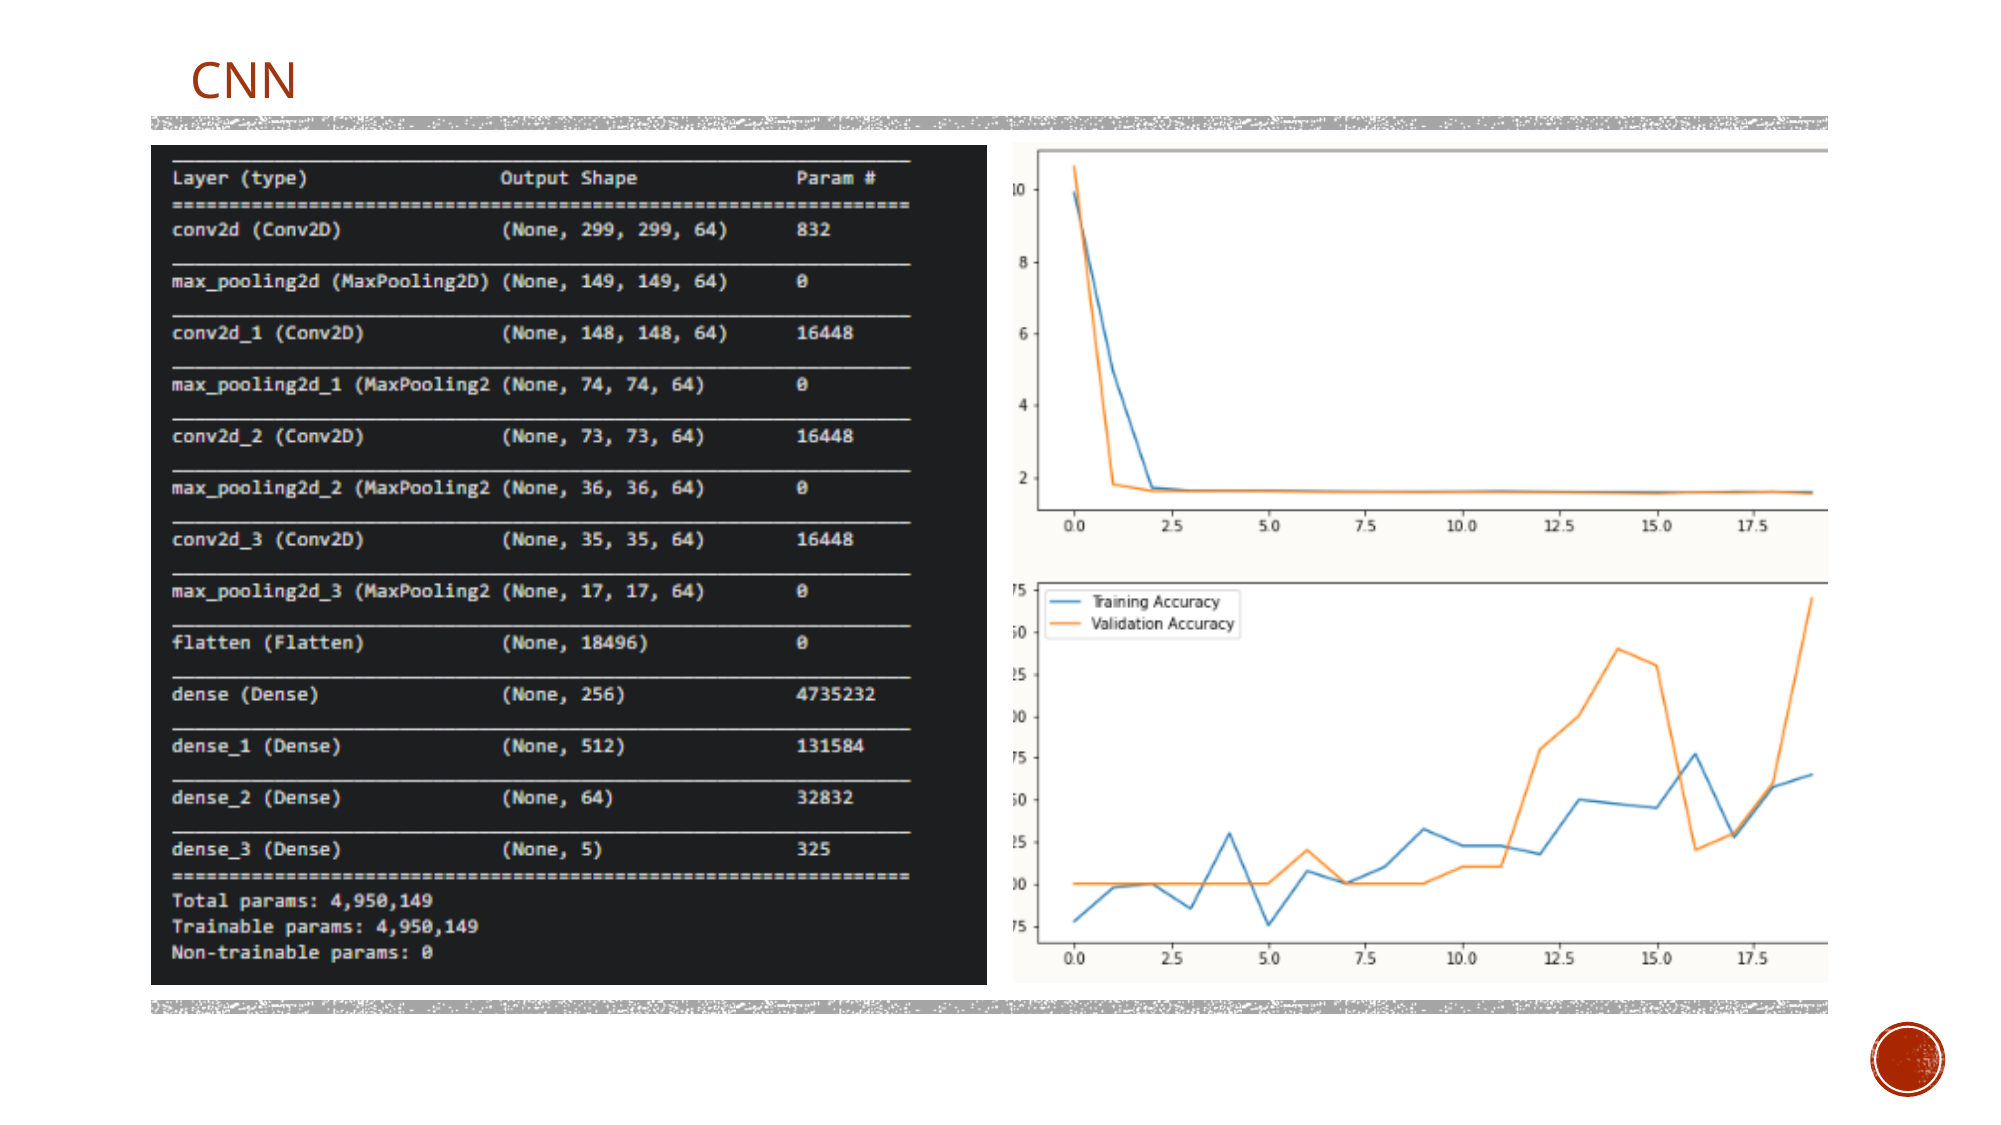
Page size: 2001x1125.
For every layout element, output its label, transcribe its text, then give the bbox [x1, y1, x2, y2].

text_box CNN [175, 40, 409, 116]
picture [150, 145, 987, 985]
text_box [151, 116, 1828, 130]
picture [1870, 1021, 1946, 1097]
text_box [151, 1000, 1828, 1014]
picture [1012, 142, 1829, 983]
